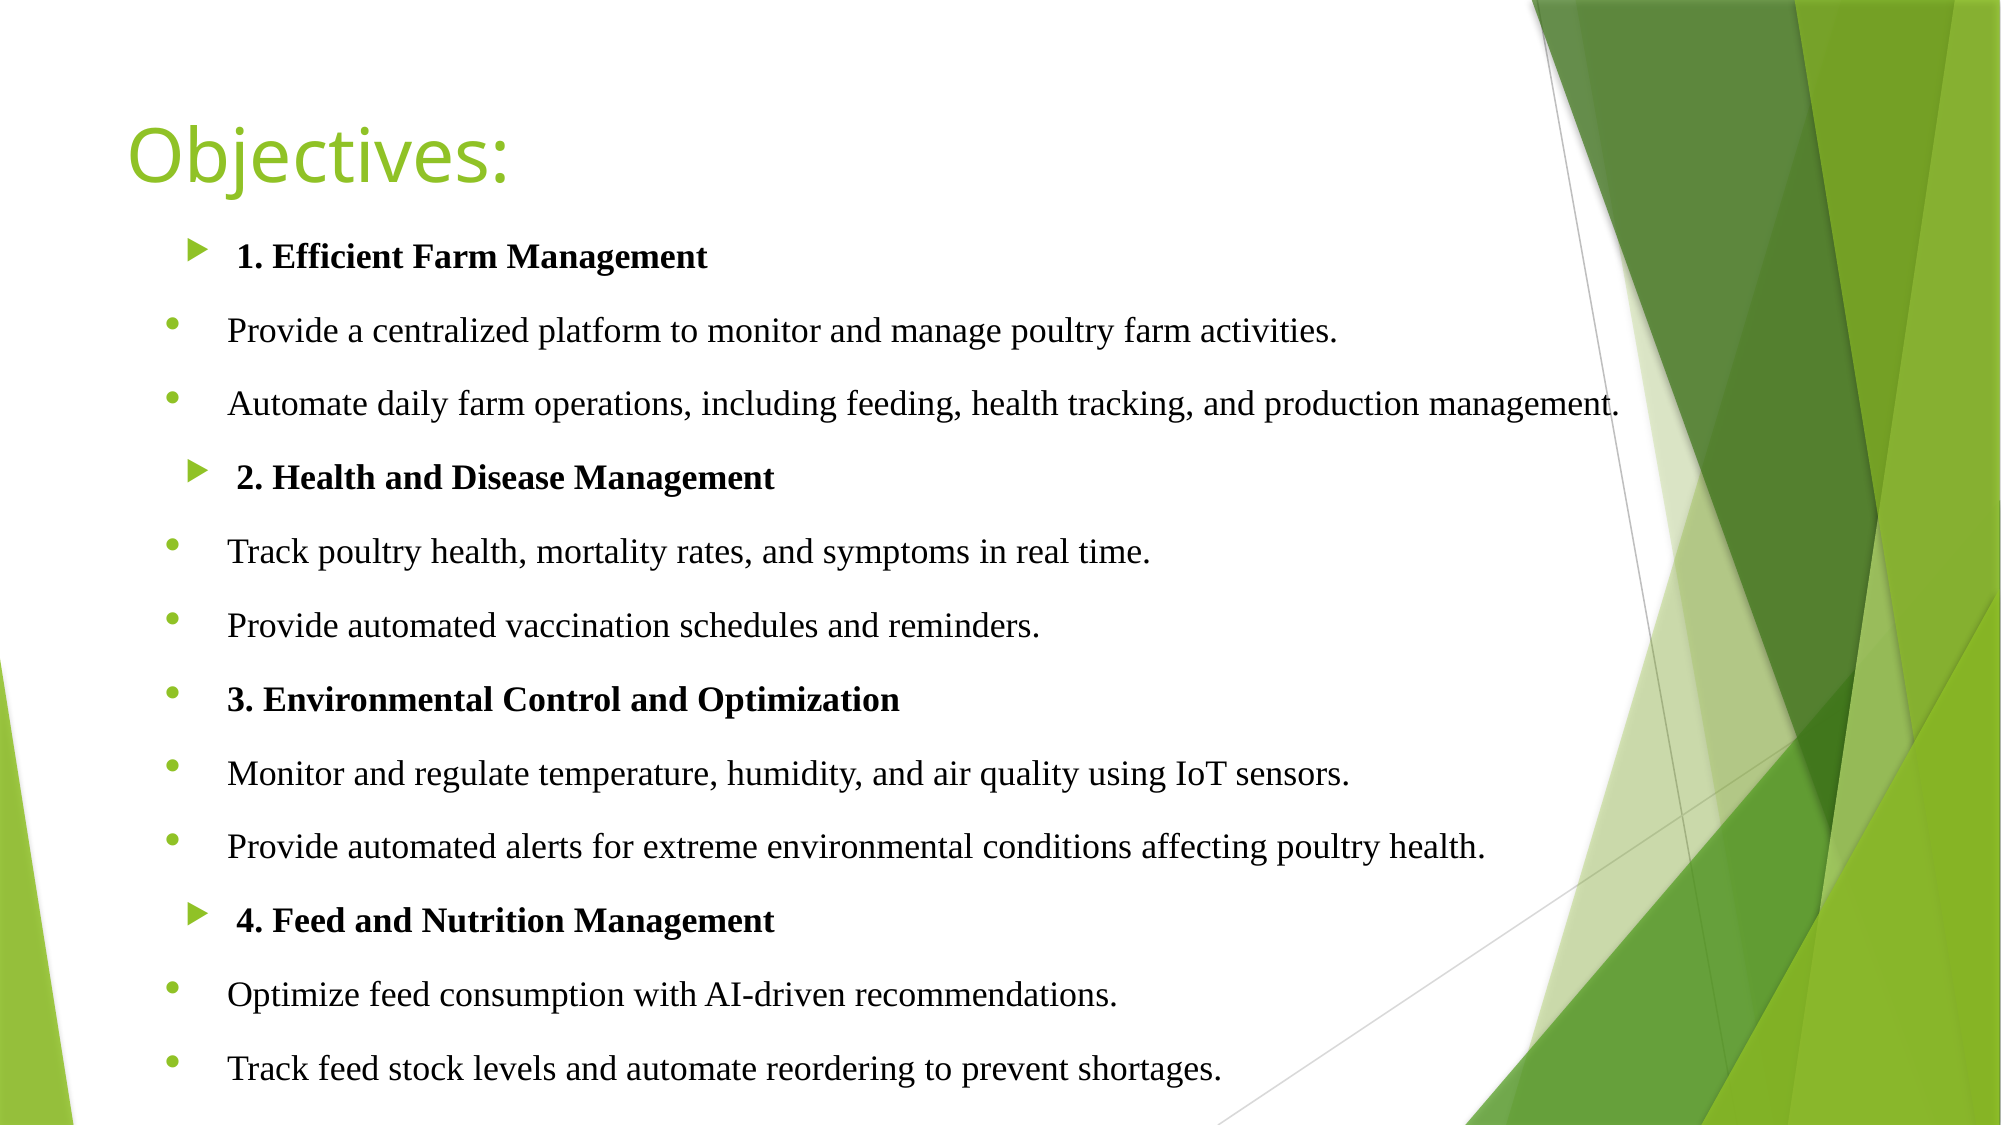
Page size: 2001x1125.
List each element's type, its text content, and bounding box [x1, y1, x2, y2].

list 1. Efficient Farm Management Provide a centralized platform to monitor and manage poultry farm activities. Automate daily farm operations, including feeding, health tracking, and production management. 2. Health and Disease Management Track poultry health, mortality rates, and symptoms in real time. Provide automated vaccination schedules and reminders. 3. Environmental Control and Optimization Monitor and regulate temperature, humidity, and air quality using IoT sensors. Provide automated alerts for extreme environmental conditions affecting poultry health. 4. Feed and Nutrition Management Optimize feed consumption with AI-driven recommendations. Track feed stock levels and automate reordering to prevent shortages. [151, 203, 1725, 1106]
title Objectives: [111, 99, 1522, 317]
